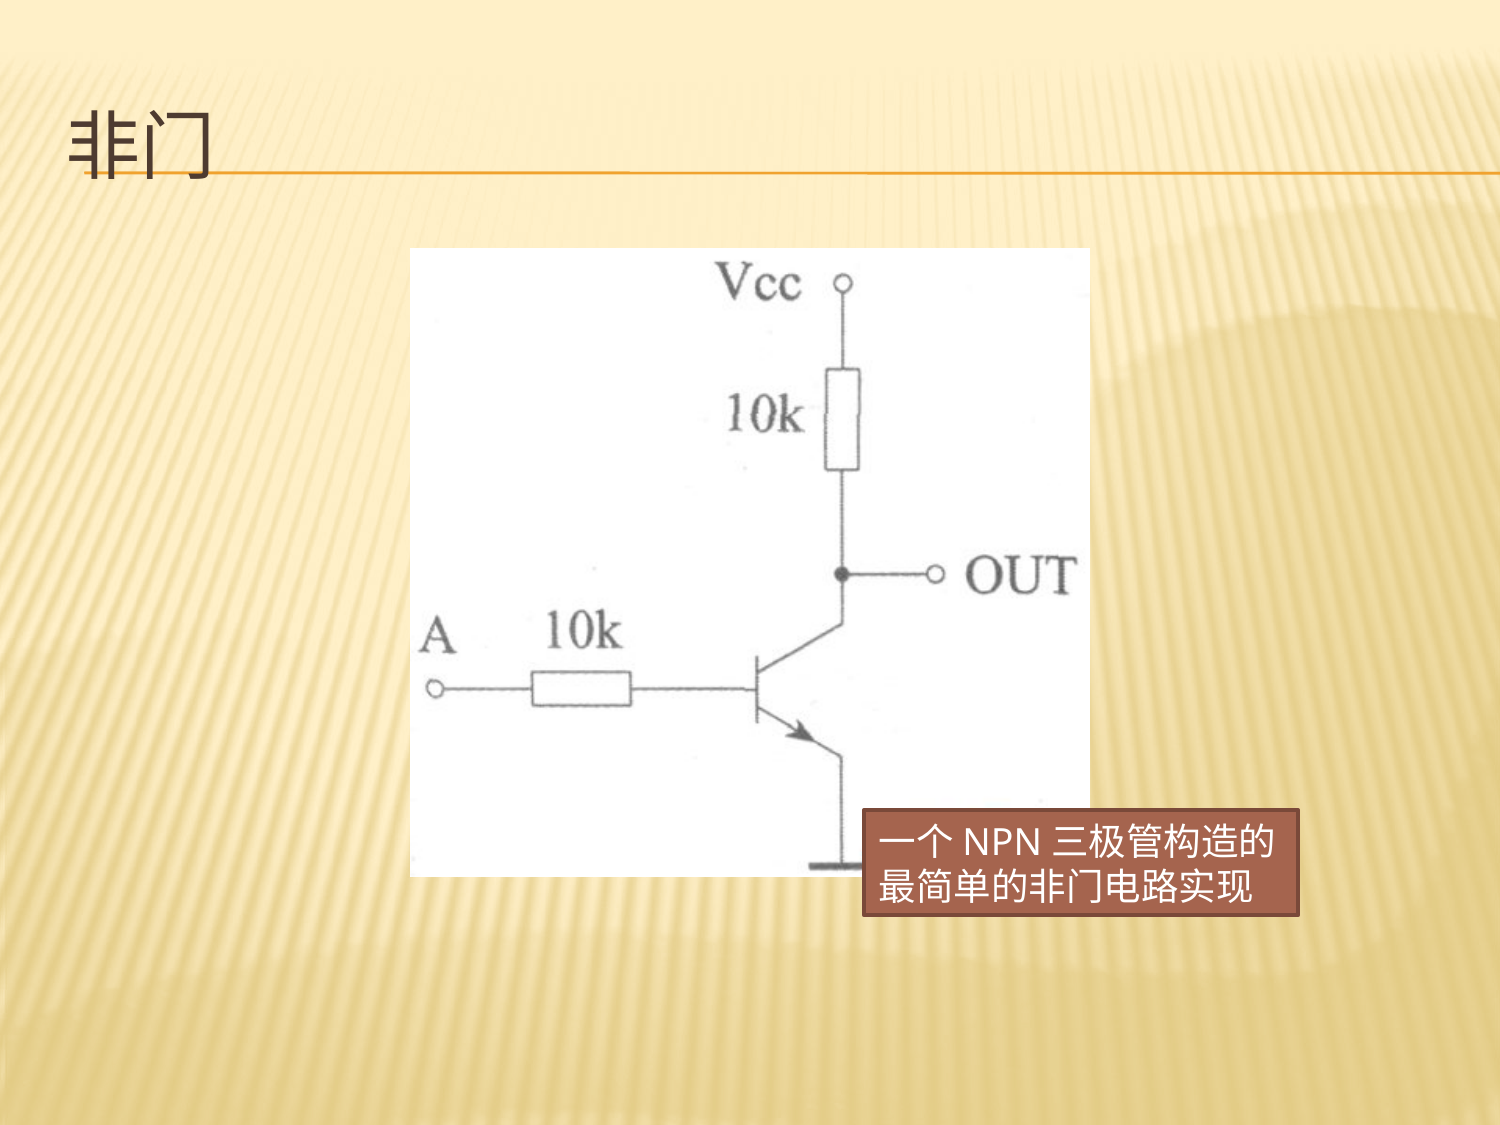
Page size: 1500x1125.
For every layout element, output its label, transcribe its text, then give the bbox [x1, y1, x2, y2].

picture [409, 248, 1091, 877]
text_box 一个NPN三极管构造的最简单的非门电路实现 [862, 808, 1300, 917]
title 非门 [50, 75, 1475, 213]
